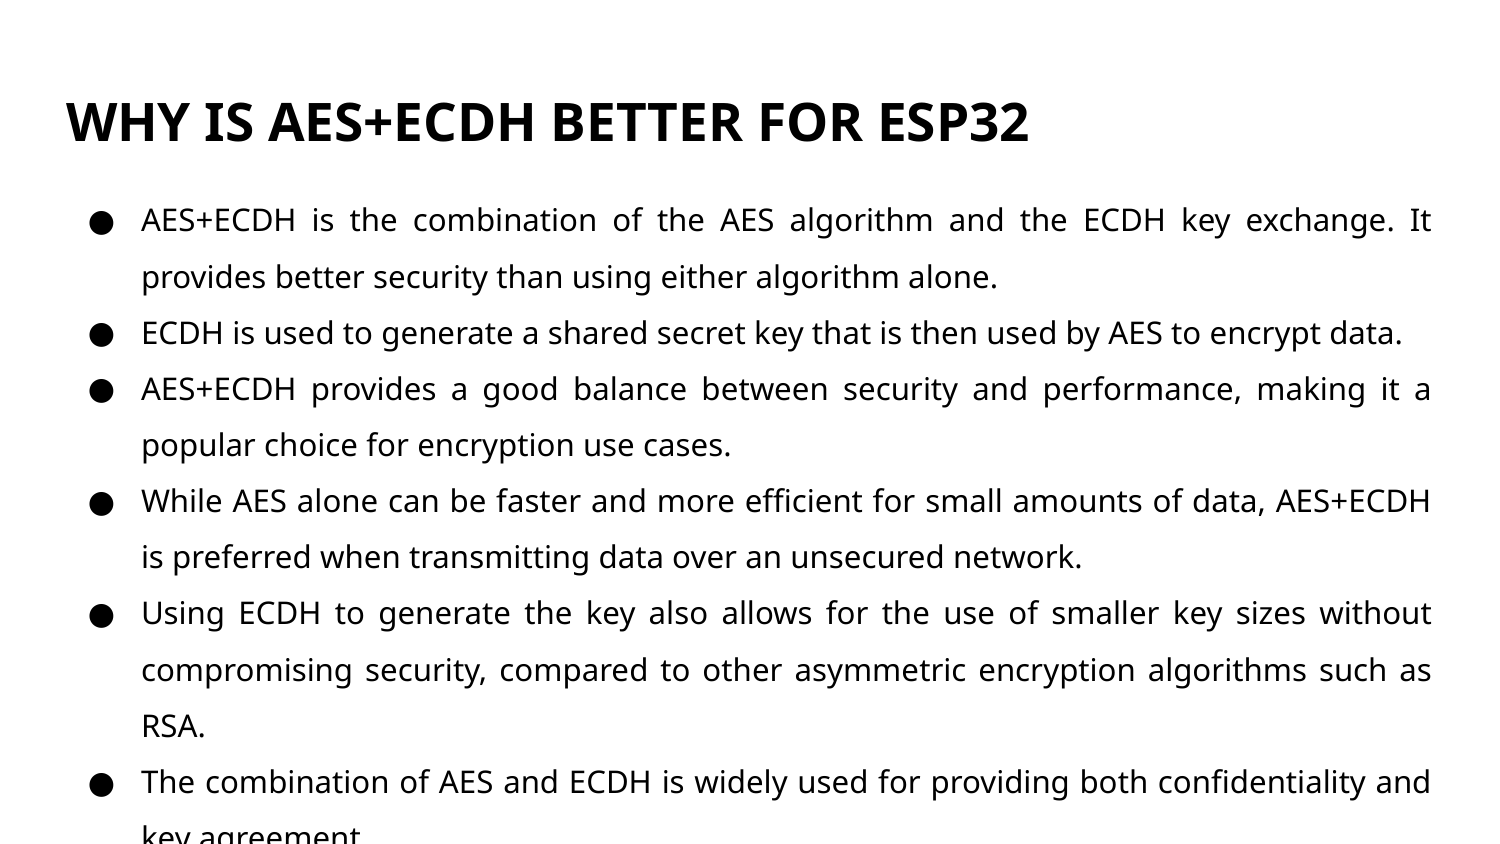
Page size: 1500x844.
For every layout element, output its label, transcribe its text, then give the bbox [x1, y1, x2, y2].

list AES+ECDH is the combination of the AES algorithm and the ECDH key exchange. It provides better security than using either algorithm alone. ECDH is used to generate a shared secret key that is then used by AES to encrypt data. AES+ECDH provides a good balance between security and performance, making it a popular choice for encryption use cases. While AES alone can be faster and more efficient for small amounts of data, AES+ECDH is preferred when transmitting data over an unsecured network. Using ECDH to generate the key also allows for the use of smaller key sizes without compromising security, compared to other asymmetric encryption algorithms such as RSA. The combination of AES and ECDH is widely used for providing both confidentiality and key agreement. [51, 166, 1449, 728]
title WHY IS AES+ECDH BETTER FOR ESP32 [51, 72, 1449, 166]
